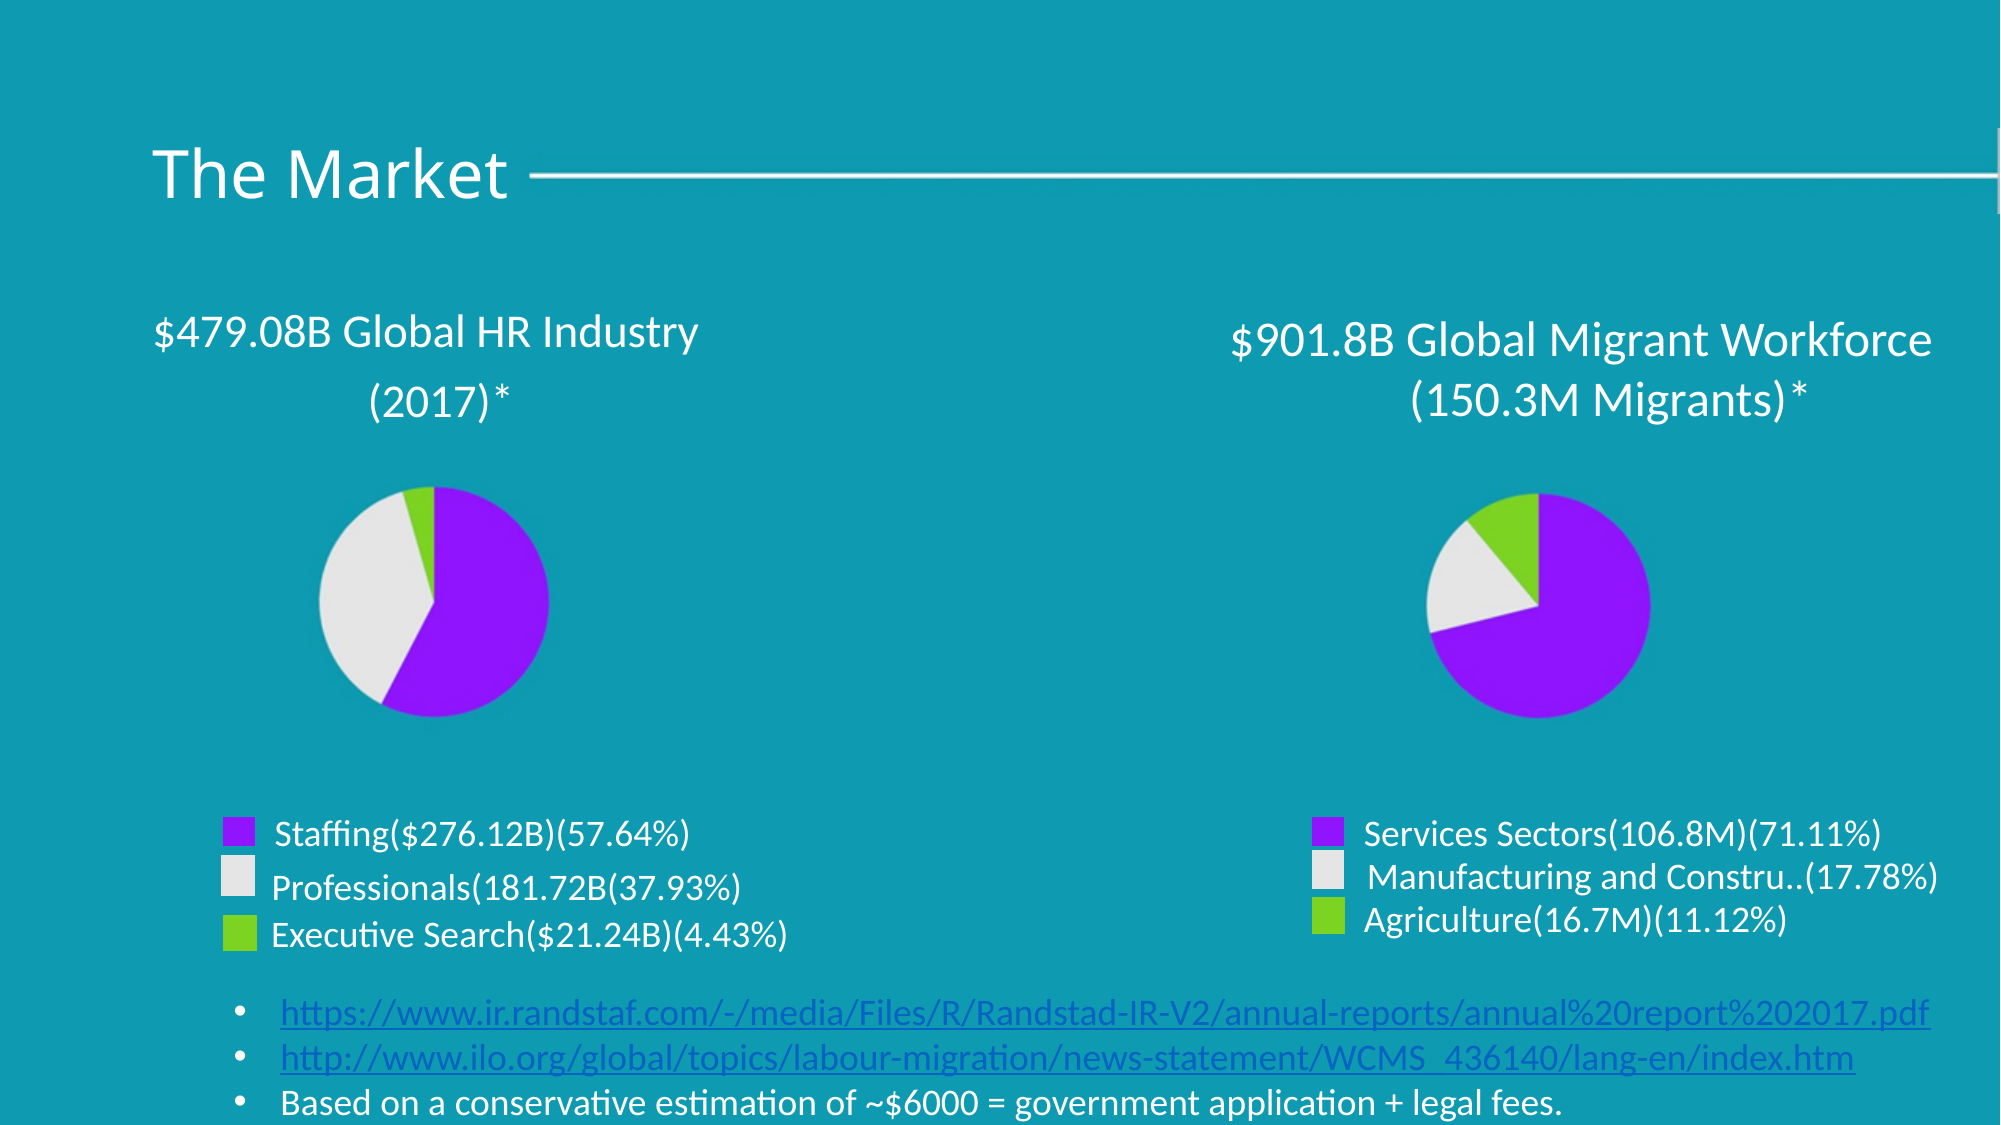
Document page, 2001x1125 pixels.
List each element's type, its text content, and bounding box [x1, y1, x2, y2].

picture [509, 128, 2000, 214]
picture [223, 817, 255, 846]
list $479.08B Global HR Industry (2017)* [137, 299, 900, 436]
text_box Services Sectors(106.8M)(71.11%) [1349, 801, 1899, 861]
picture [207, 453, 668, 770]
text_box Professionals(181.72B(37.93%) [256, 855, 762, 902]
picture [221, 855, 255, 896]
text_box https://www.ir.randstaf.com/-/media/Files/R/Randstad-IR-V2/annual-reports/annual%20report%202017.pdf http://www.ilo.org/global/topics/labour-migration/news-statement/WCMS_436140/lang-en/index.htm Based on a conservative estimation of ~$6000 = government application + legal fees. [218, 980, 1946, 1125]
text_box Manufacturing and Constru..(17.78%) [1352, 844, 1955, 905]
picture [1311, 817, 1344, 846]
title The Market [137, 59, 1863, 278]
picture [1307, 435, 1777, 799]
text_box Agriculture(16.7M)(11.12%) [1349, 888, 1857, 948]
picture [1311, 897, 1345, 934]
text_box $901.8B Global Migrant Workforce (150.3M Migrants)* [1214, 299, 1953, 435]
picture [1311, 850, 1344, 889]
picture [223, 915, 257, 951]
text_box Staffing($276.12B)(57.64%) [259, 801, 706, 855]
text_box Executive Search($21.24B)(4.43%) [256, 902, 822, 963]
